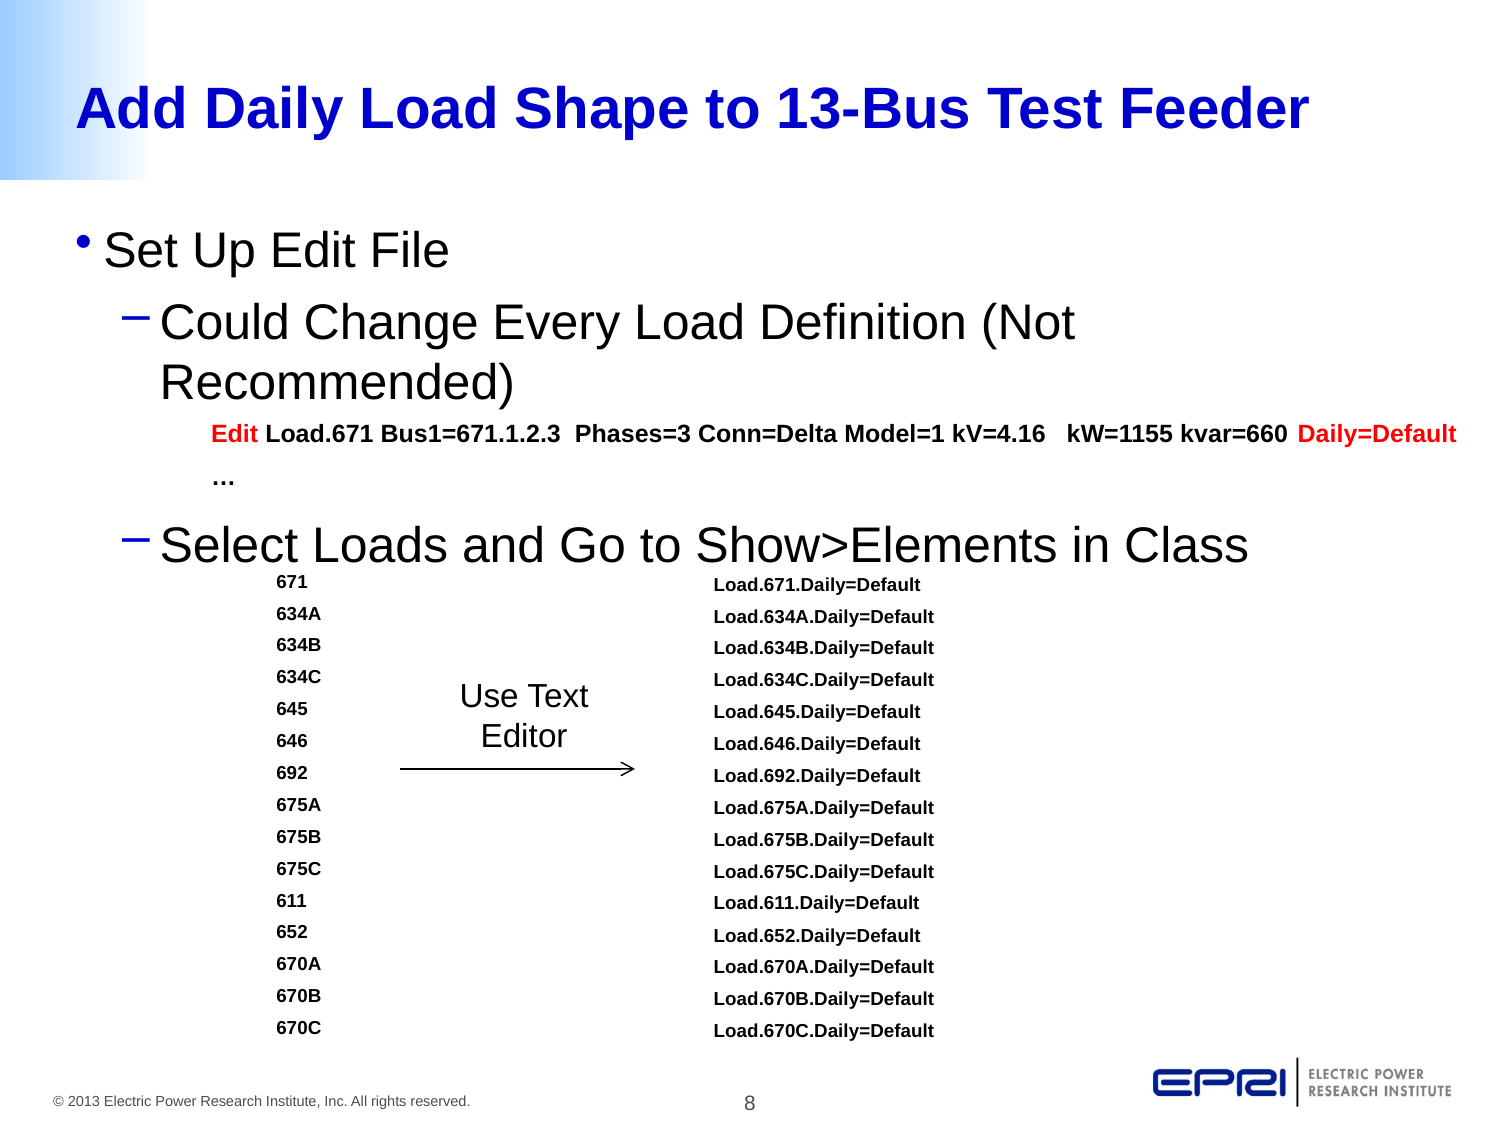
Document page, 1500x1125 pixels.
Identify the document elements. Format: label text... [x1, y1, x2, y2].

text_box 671 634A 634B 634C 645 646 692 675A 675B 675C 611 652 670A 670B 670C [261, 561, 337, 1046]
text_box Use Text Editor [413, 666, 635, 762]
text_box Edit Load.671 Bus1=671.1.2.3 Phases=3 Conn=Delta Model=1 kV=4.16 kW=1155 kvar=660 Daily=Default … [196, 410, 1472, 498]
title Add Daily Load Shape to 13-Bus Test Feeder [59, 29, 1441, 181]
list Set Up Edit File Could Change Every Load Definition (Not Recommended) Select Loads and Go to Show>Elements in Class [59, 209, 1441, 1036]
picture [1151, 1057, 1452, 1107]
text_box Load.671.Daily=Default Load.634A.Daily=Default Load.634B.Daily=Default Load.634C.Daily=Default Load.645.Daily=Default Load.646.Daily=Default Load.692.Daily=Default Load.675A.Daily=Default Load.675B.Daily=Default Load.675C.Daily=Default Load.611.Daily=Default Load.652.Daily=Default Load.670A.Daily=Default Load.670B.Daily=Default Load.670C.Daily=Default [698, 565, 949, 1049]
